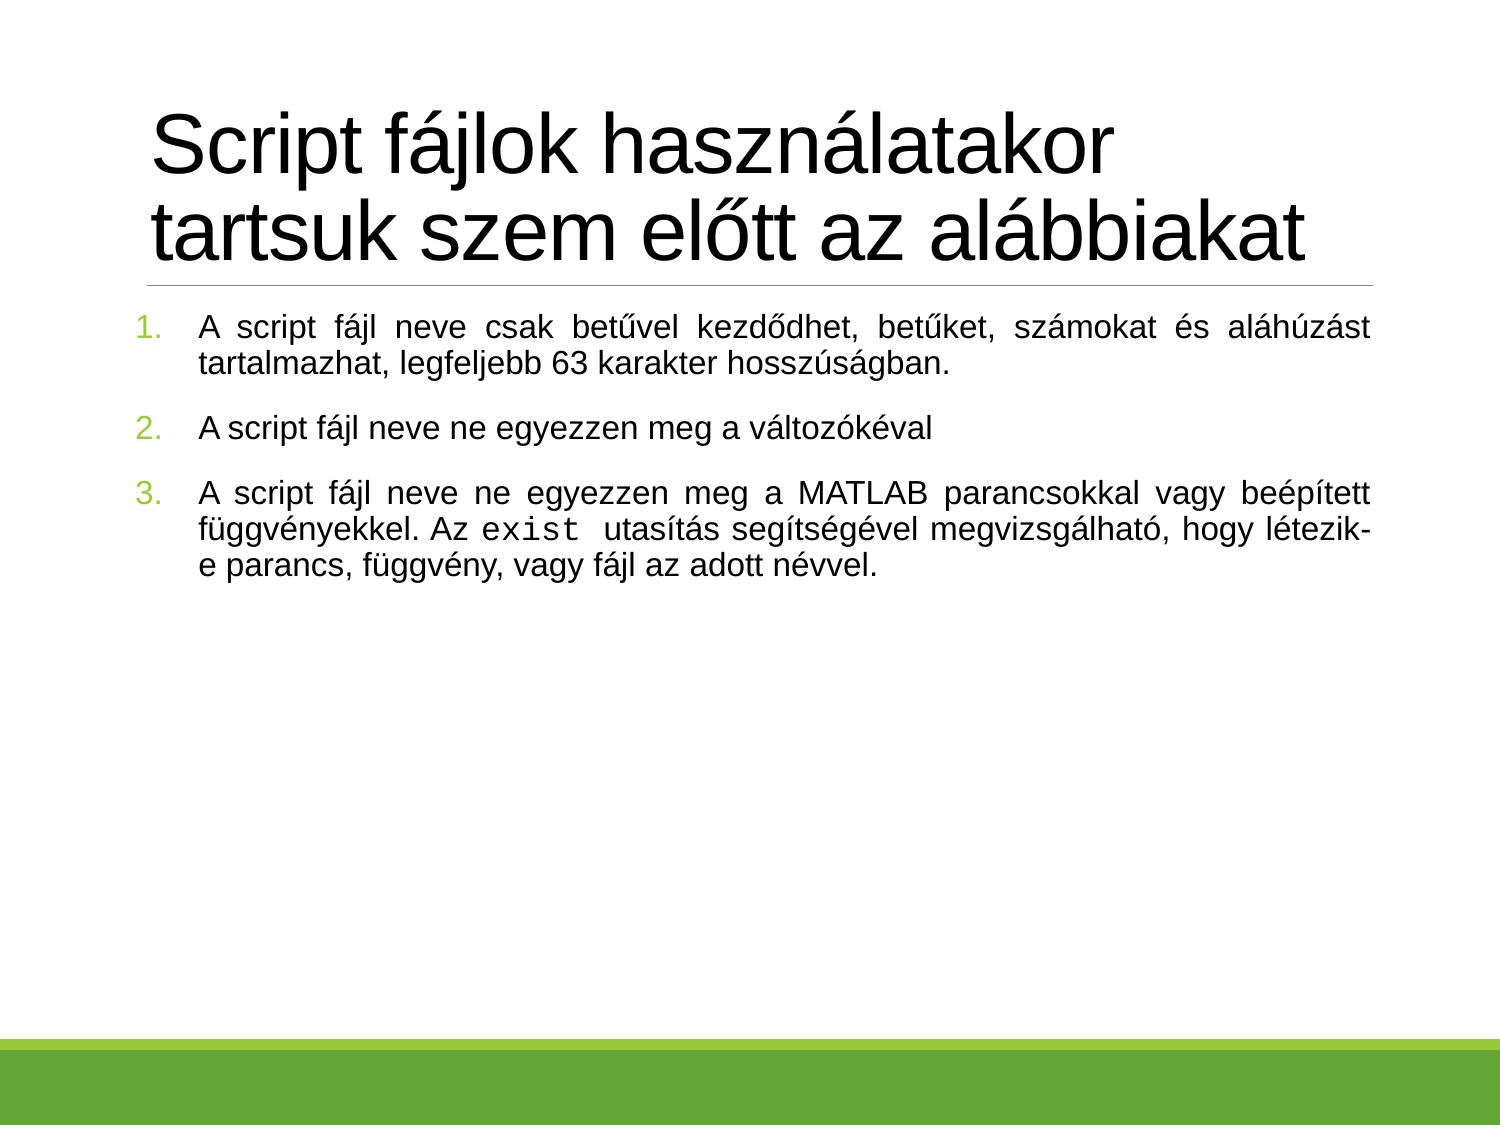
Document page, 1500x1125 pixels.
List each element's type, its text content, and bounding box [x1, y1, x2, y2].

title Script fájlok használatakor tartsuk szem előtt az alábbiakat [135, 47, 1373, 285]
list A script fájl neve csak betűvel kezdődhet, betűket, számokat és aláhúzást tartalmazhat, legfeljebb 63 karakter hosszúságban. A script fájl neve ne egyezzen meg a változókéval A script fájl neve ne egyezzen meg a MATLAB parancsokkal vagy beépített függvényekkel. Az exist utasítás segítségével megvizsgálható, hogy létezik-e parancs, függvény, vagy fájl az adott névvel. [135, 302, 1373, 963]
